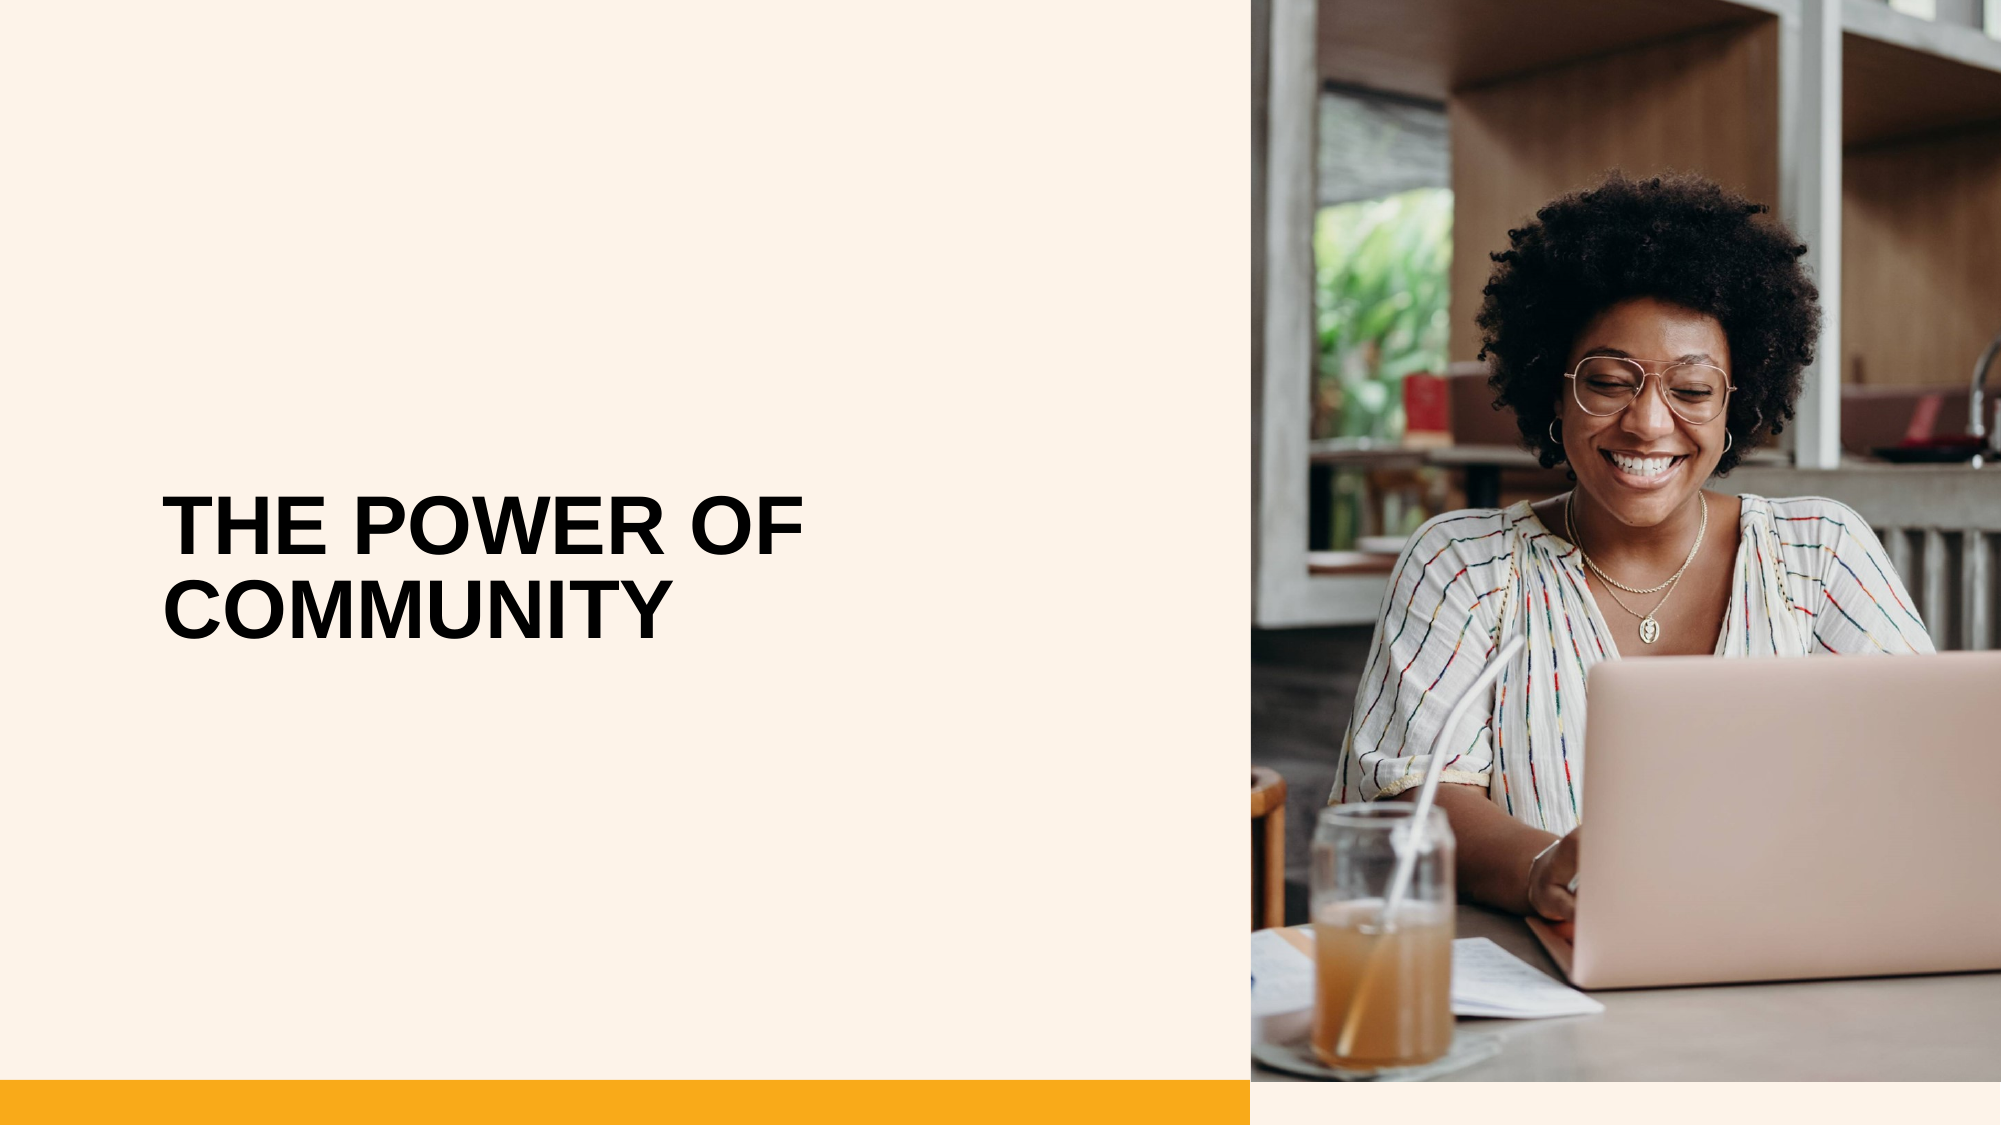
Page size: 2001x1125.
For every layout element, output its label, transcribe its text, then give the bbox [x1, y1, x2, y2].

picture [1250, 0, 2001, 1082]
title THE POWER OF COMMUNITY [147, 68, 1110, 663]
